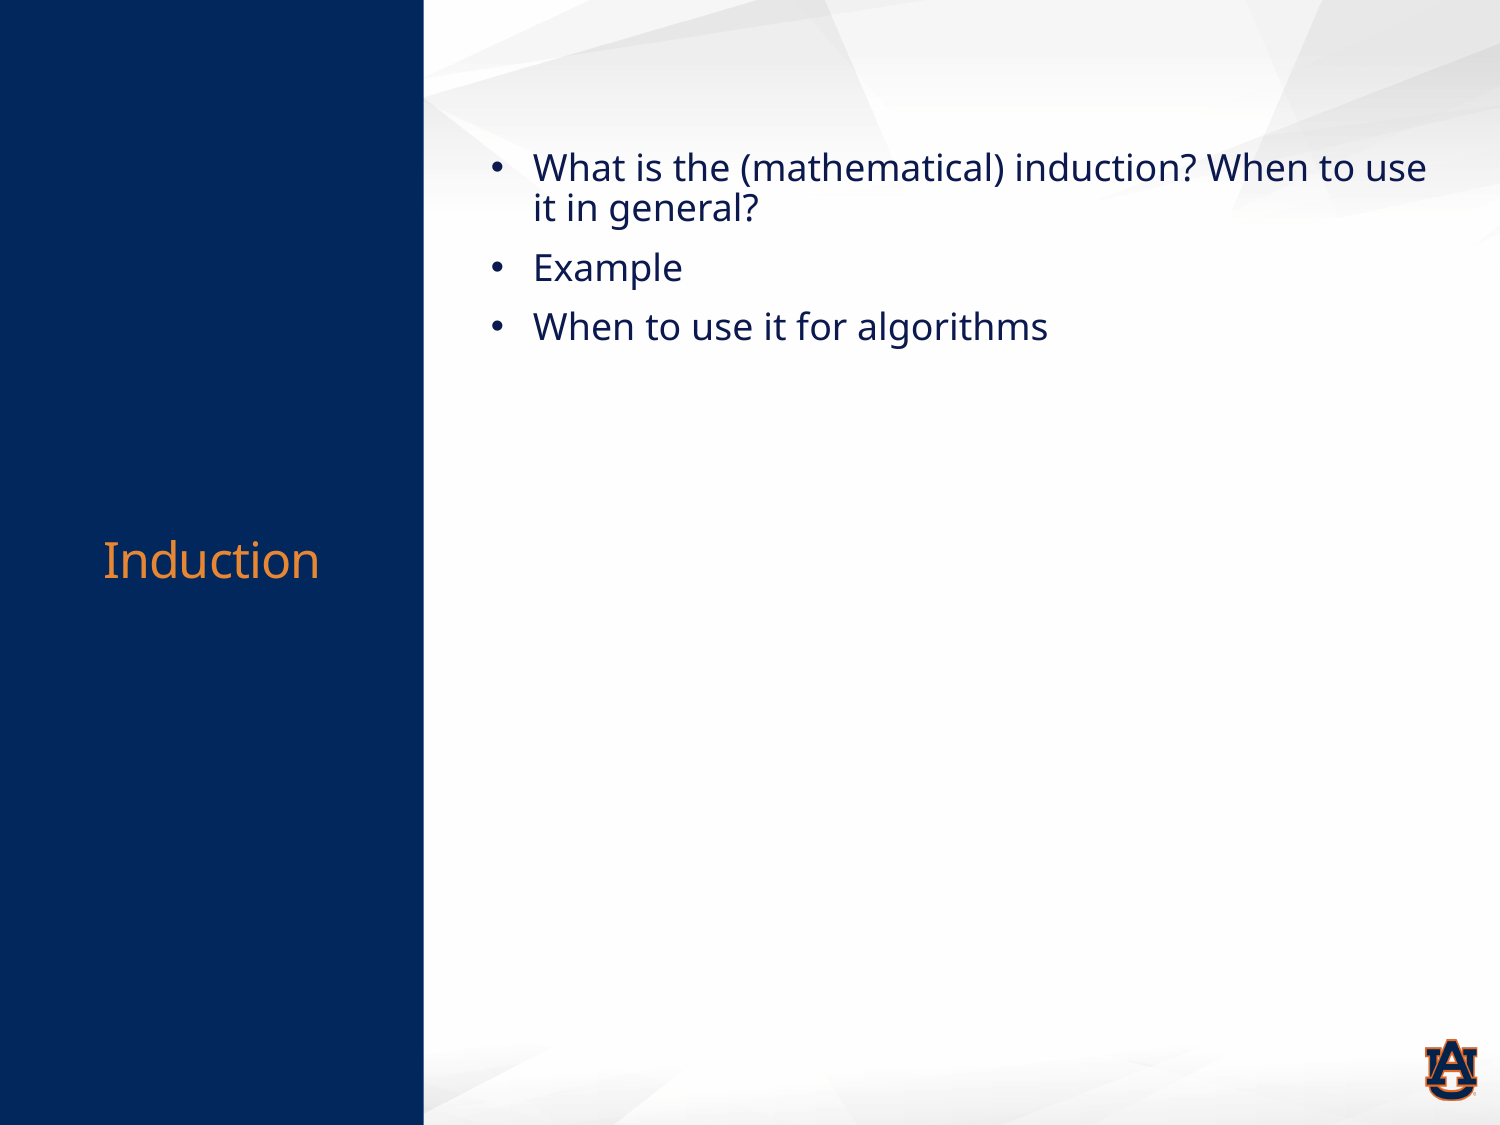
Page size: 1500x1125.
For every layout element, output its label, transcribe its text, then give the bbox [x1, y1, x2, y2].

title Induction [31, 0, 394, 1125]
list What is the (mathematical) induction? When to use it in general? Example When to use it for algorithms [476, 141, 1444, 982]
picture [1425, 1039, 1478, 1101]
